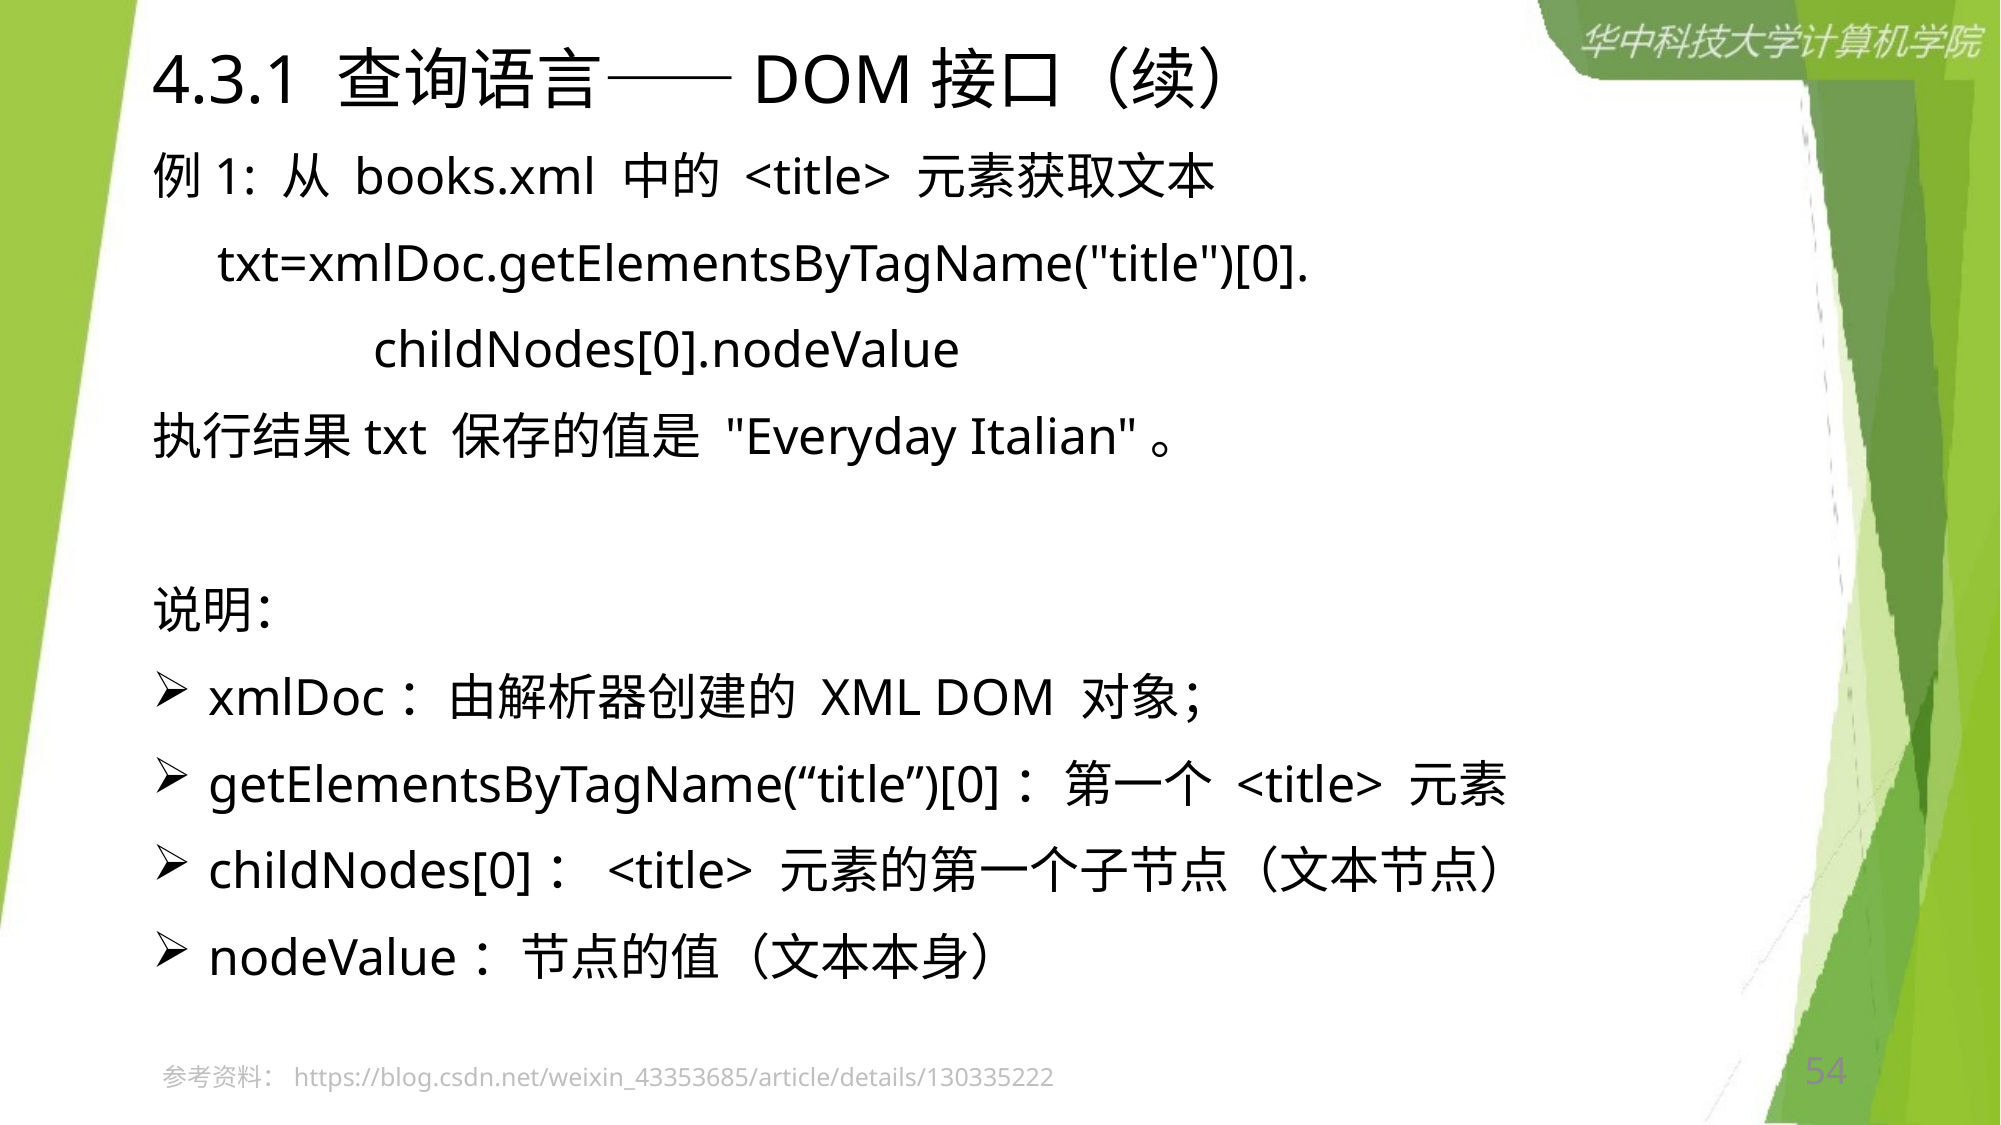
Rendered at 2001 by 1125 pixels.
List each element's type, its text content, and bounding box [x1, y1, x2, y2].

picture [0, 0, 2001, 1125]
title 4.3.1 查询语言——DOM接口（续） [137, 6, 1863, 130]
slide_number 54 [1412, 1042, 1863, 1103]
text_box 参考资料：https://blog.csdn.net/weixin_43353685/article/details/130335222 [148, 1054, 1687, 1099]
list 例1: 从 books.xml 中的 <title> 元素获取文本 txt=xmlDoc.getElementsByTagName("title")[0]. childNodes[0].nodeValue 执行结果txt 保存的值是 "Everyday Italian"。 说明： xmlDoc：由解析器创建的 XML DOM 对象； getElementsByTagName(“title”)[0]：第一个 <title> 元素 childNodes[0]：<title> 元素的第一个子节点（文本节点） nodeValue：节点的值（文本本身） [137, 130, 1863, 1070]
